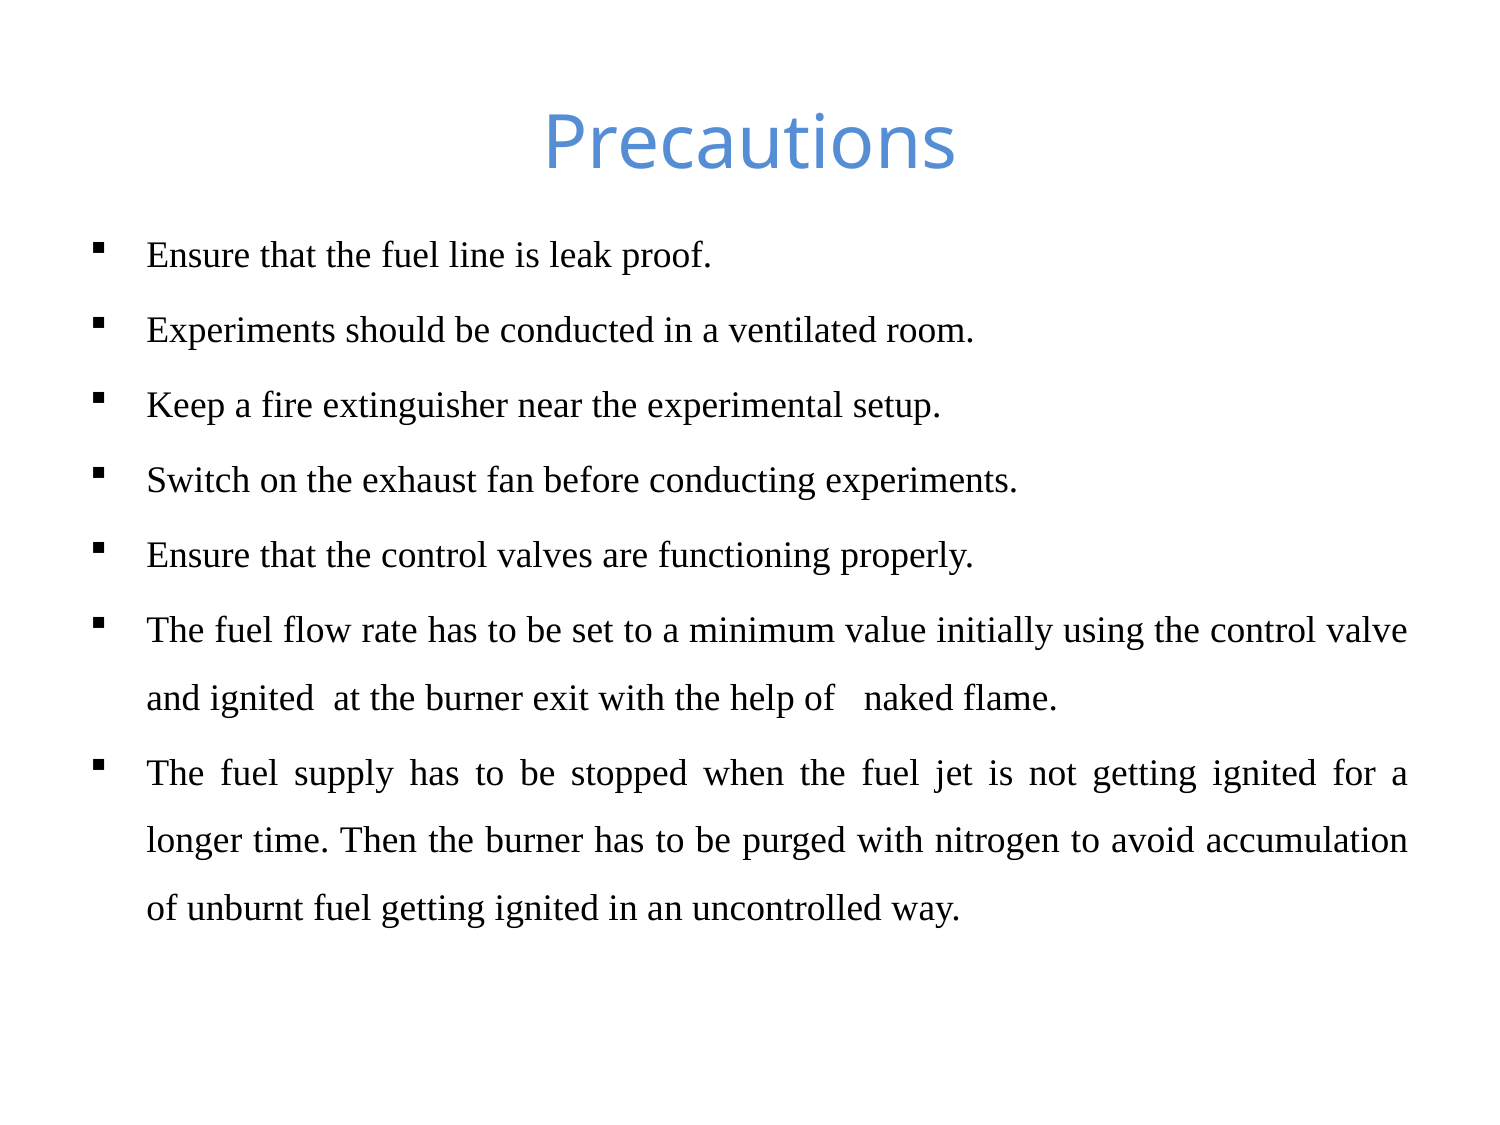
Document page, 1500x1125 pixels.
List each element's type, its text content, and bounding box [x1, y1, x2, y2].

title Precautions [75, 45, 1425, 200]
list Ensure that the fuel line is leak proof. Experiments should be conducted in a ventilated room. Keep a fire extinguisher near the experimental setup. Switch on the exhaust fan before conducting experiments. Ensure that the control valves are functioning properly. The fuel flow rate has to be set to a minimum value initially using the control valve and ignited at the burner exit with the help of naked flame. The fuel supply has to be stopped when the fuel jet is not getting ignited for a longer time. Then the burner has to be purged with nitrogen to avoid accumulation of unburnt fuel getting ignited in an uncontrolled way. [75, 200, 1425, 943]
